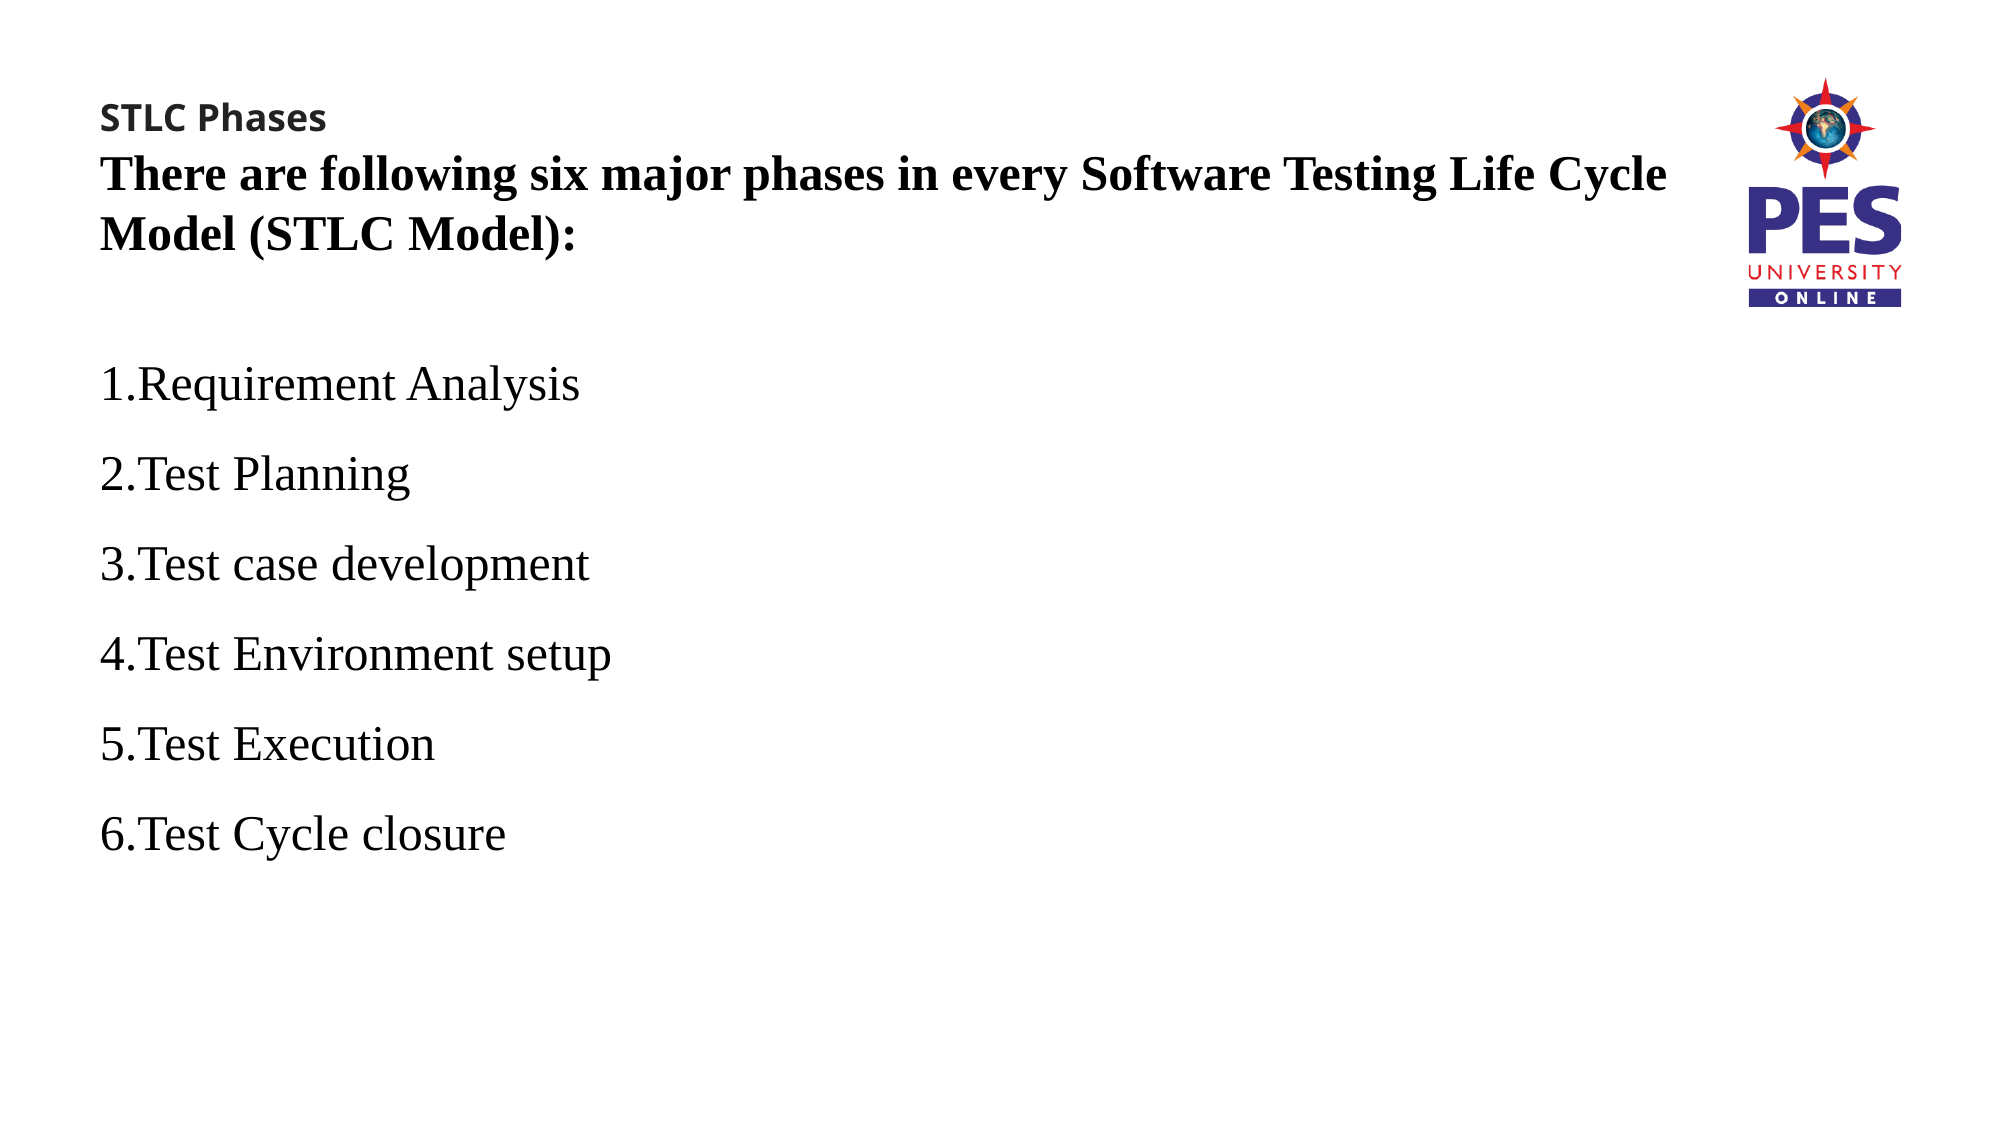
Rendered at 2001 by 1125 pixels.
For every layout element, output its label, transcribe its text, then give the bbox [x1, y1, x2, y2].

title STLC Phases [99, 44, 1900, 233]
picture [1748, 77, 1902, 307]
subtitle There are following six major phases in every Software Testing Life Cycle Model (STLC Model): Requirement Analysis Test Planning Test case development Test Environment setup Test Execution Test Cycle closure [99, 80, 1733, 1099]
